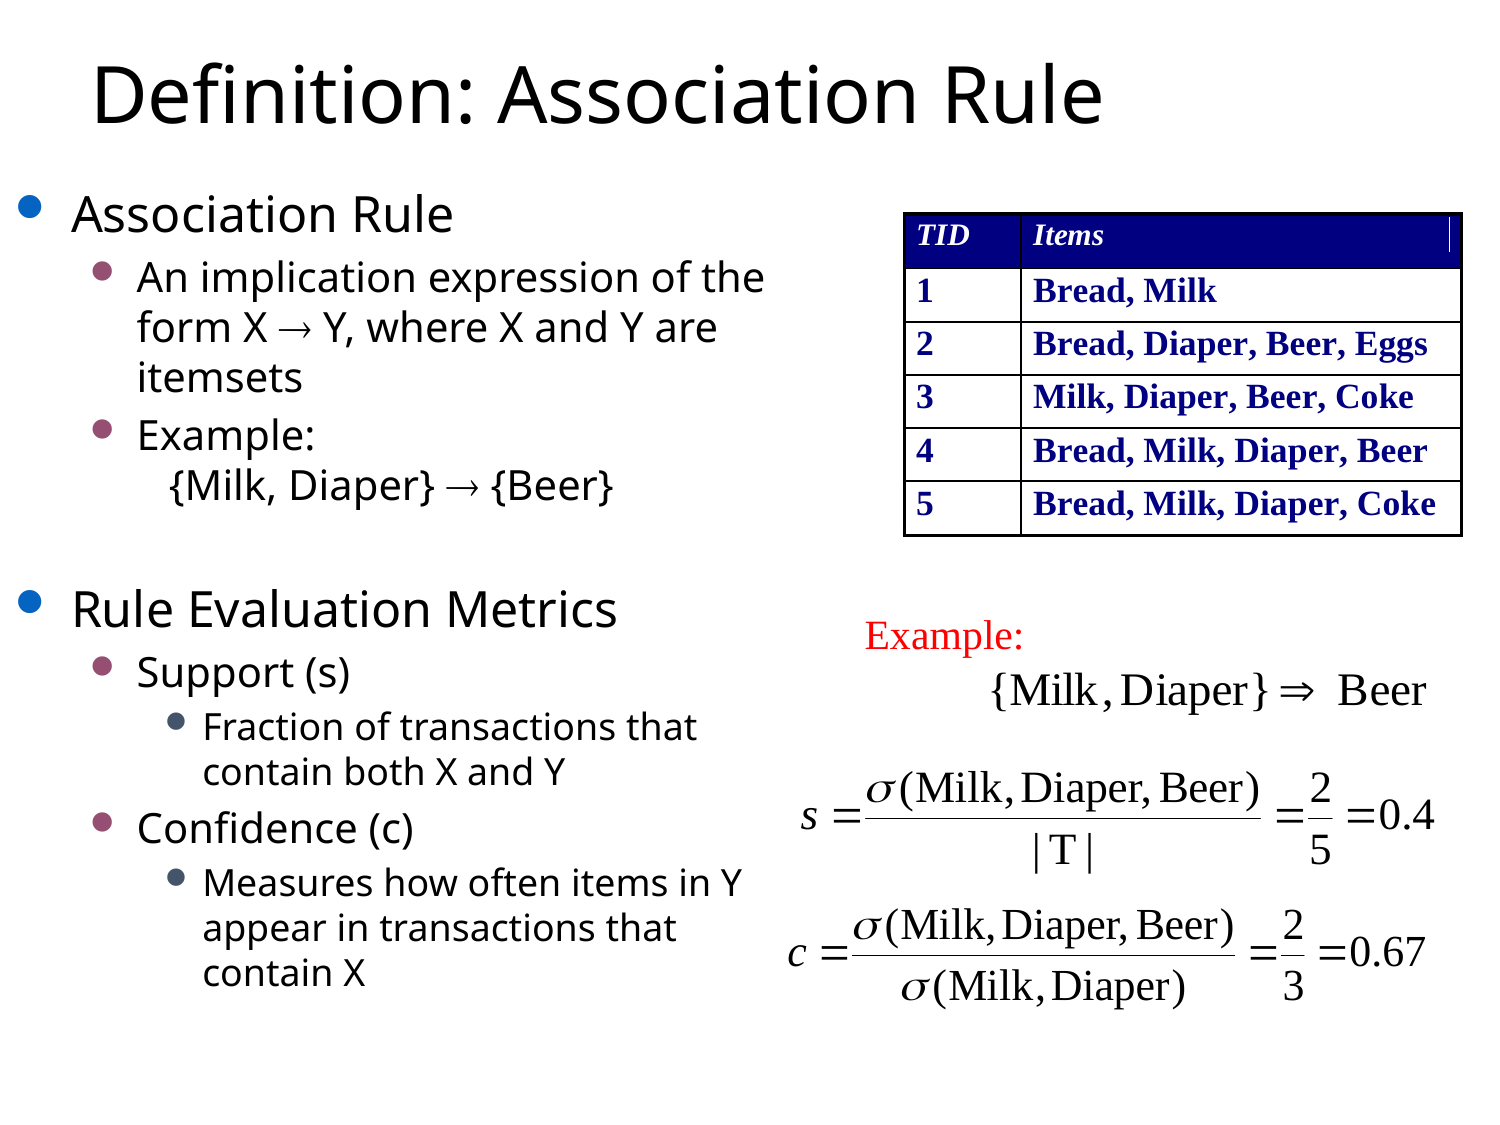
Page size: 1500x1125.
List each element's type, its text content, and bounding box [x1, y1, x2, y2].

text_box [784, 599, 1438, 1015]
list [887, 212, 1476, 566]
title Definition: Association Rule [75, 45, 1425, 150]
text_box Association Rule An implication expression of the form X  Y, where X and Y are itemsets Example: {Milk, Diaper}  {Beer} Rule Evaluation Metrics Support (s) Fraction of transactions that contain both X and Y Confidence (c) Measures how often items in Y appear in transactions that contain X [0, 174, 850, 1050]
